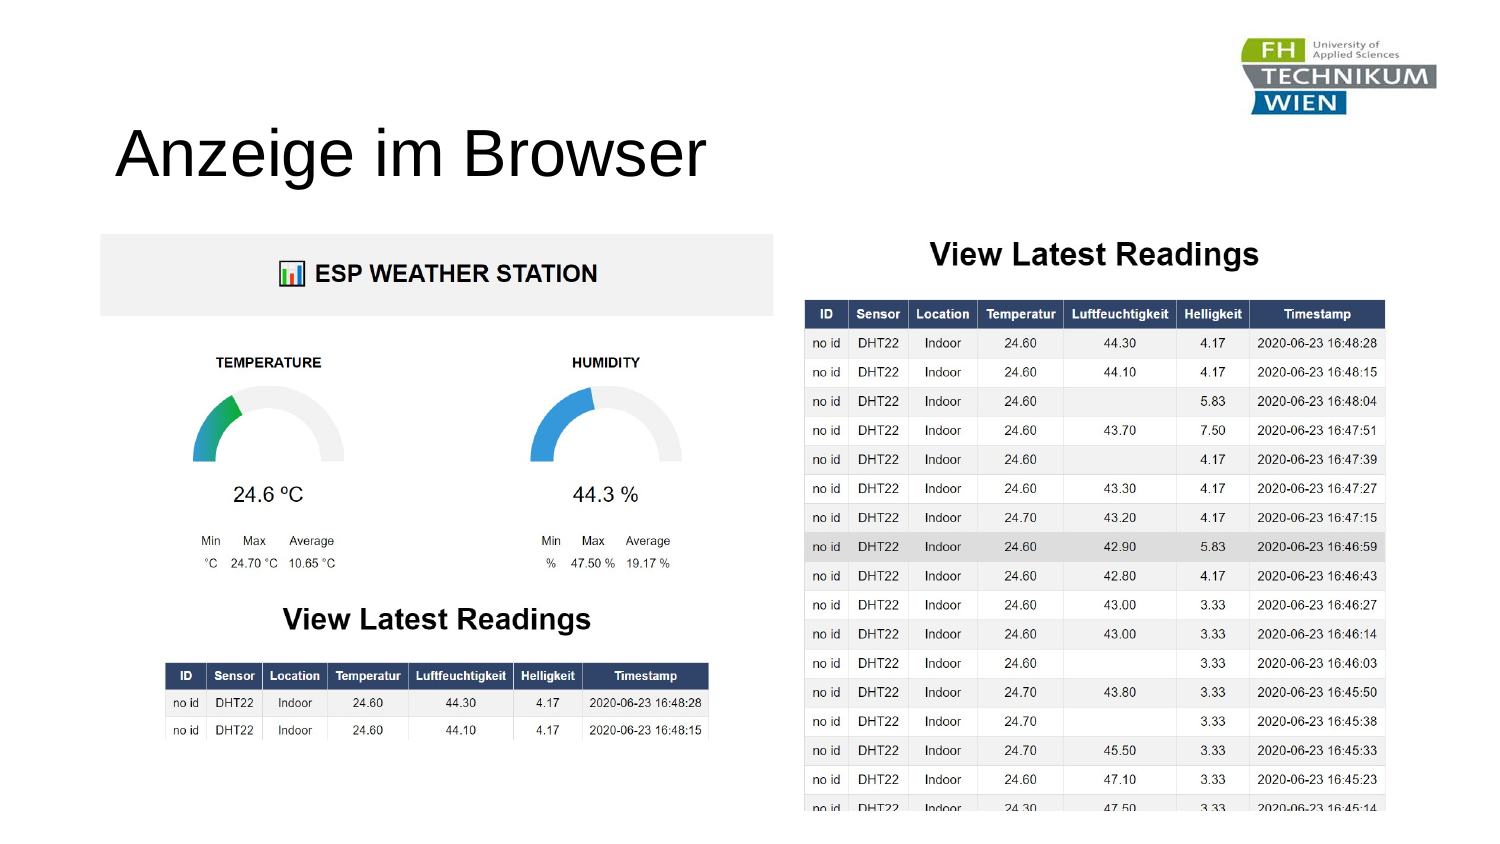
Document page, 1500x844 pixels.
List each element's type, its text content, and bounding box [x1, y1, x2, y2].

title Anzeige im Browser [100, 111, 1223, 189]
picture [0, 0, 1500, 844]
